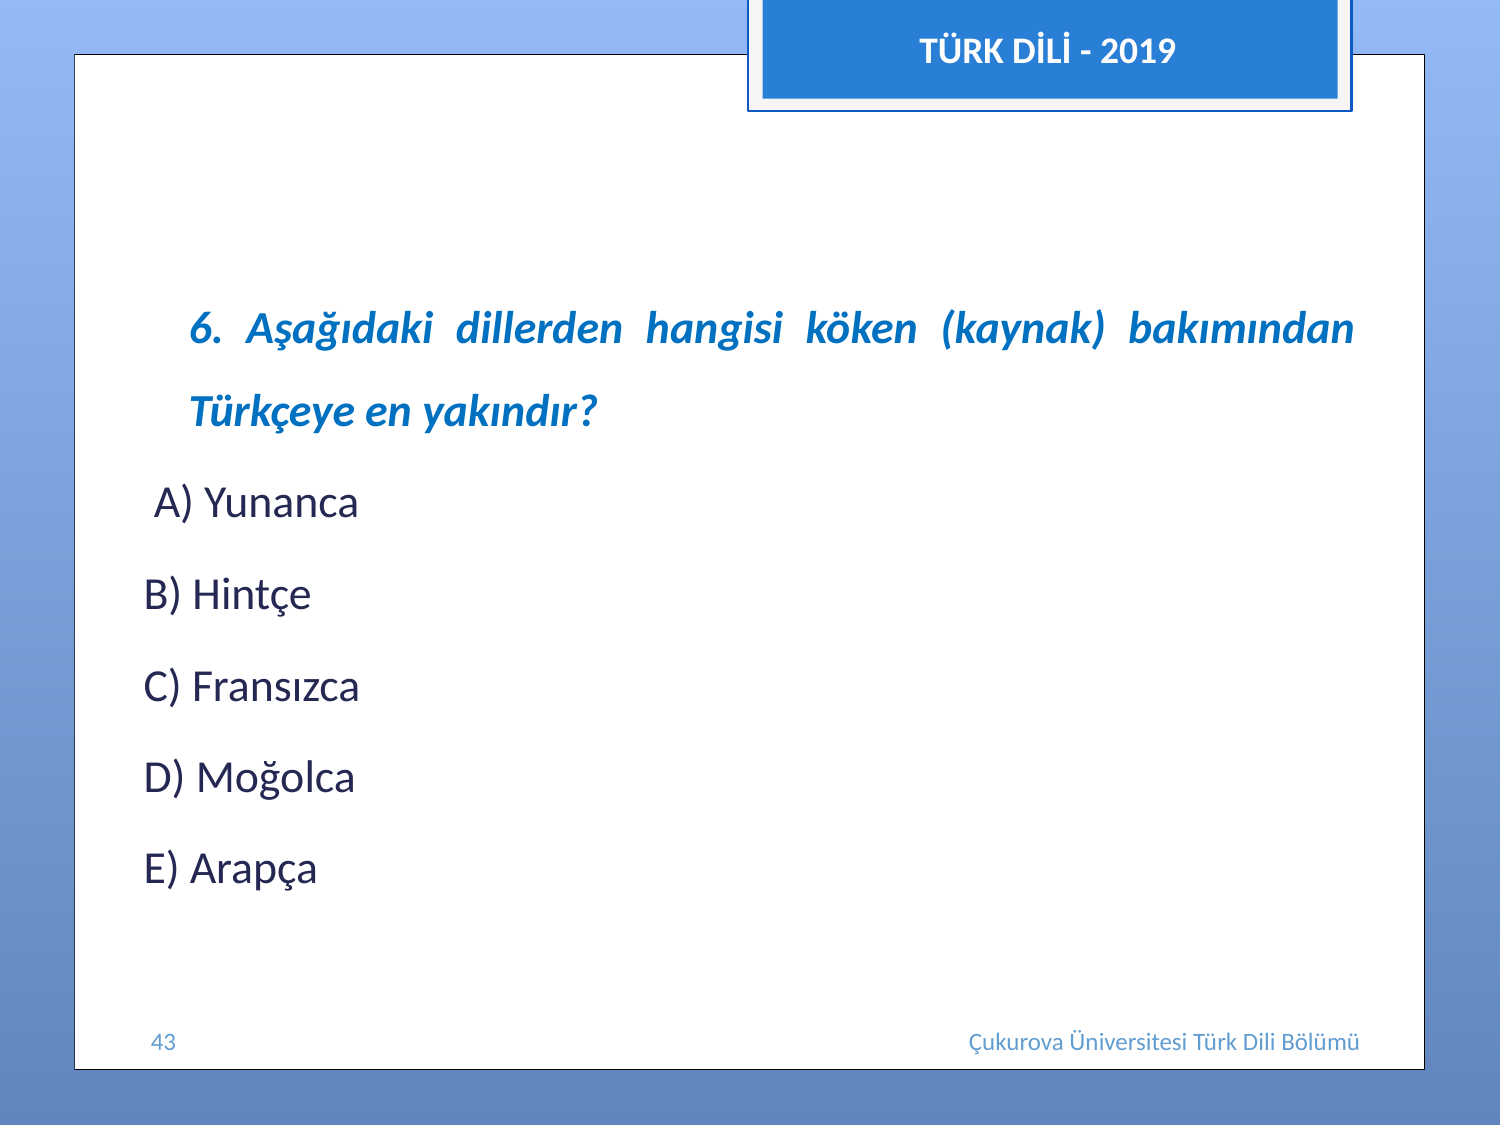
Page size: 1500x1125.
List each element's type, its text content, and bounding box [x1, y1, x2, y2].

slide_number TÜRK DİLİ - 2019 [761, 18, 1334, 79]
list 6. Aşağıdaki dillerden hangisi köken (kaynak) bakımından Türkçeye en yakındır? A) Yunanca B) Hintçe C) Fransızca D) Moğolca E) Arapça [117, 263, 1372, 997]
slide_number 43 [135, 1010, 355, 1071]
footer Çukurova Üniversitesi Türk Dili Bölümü [355, 1010, 1376, 1071]
